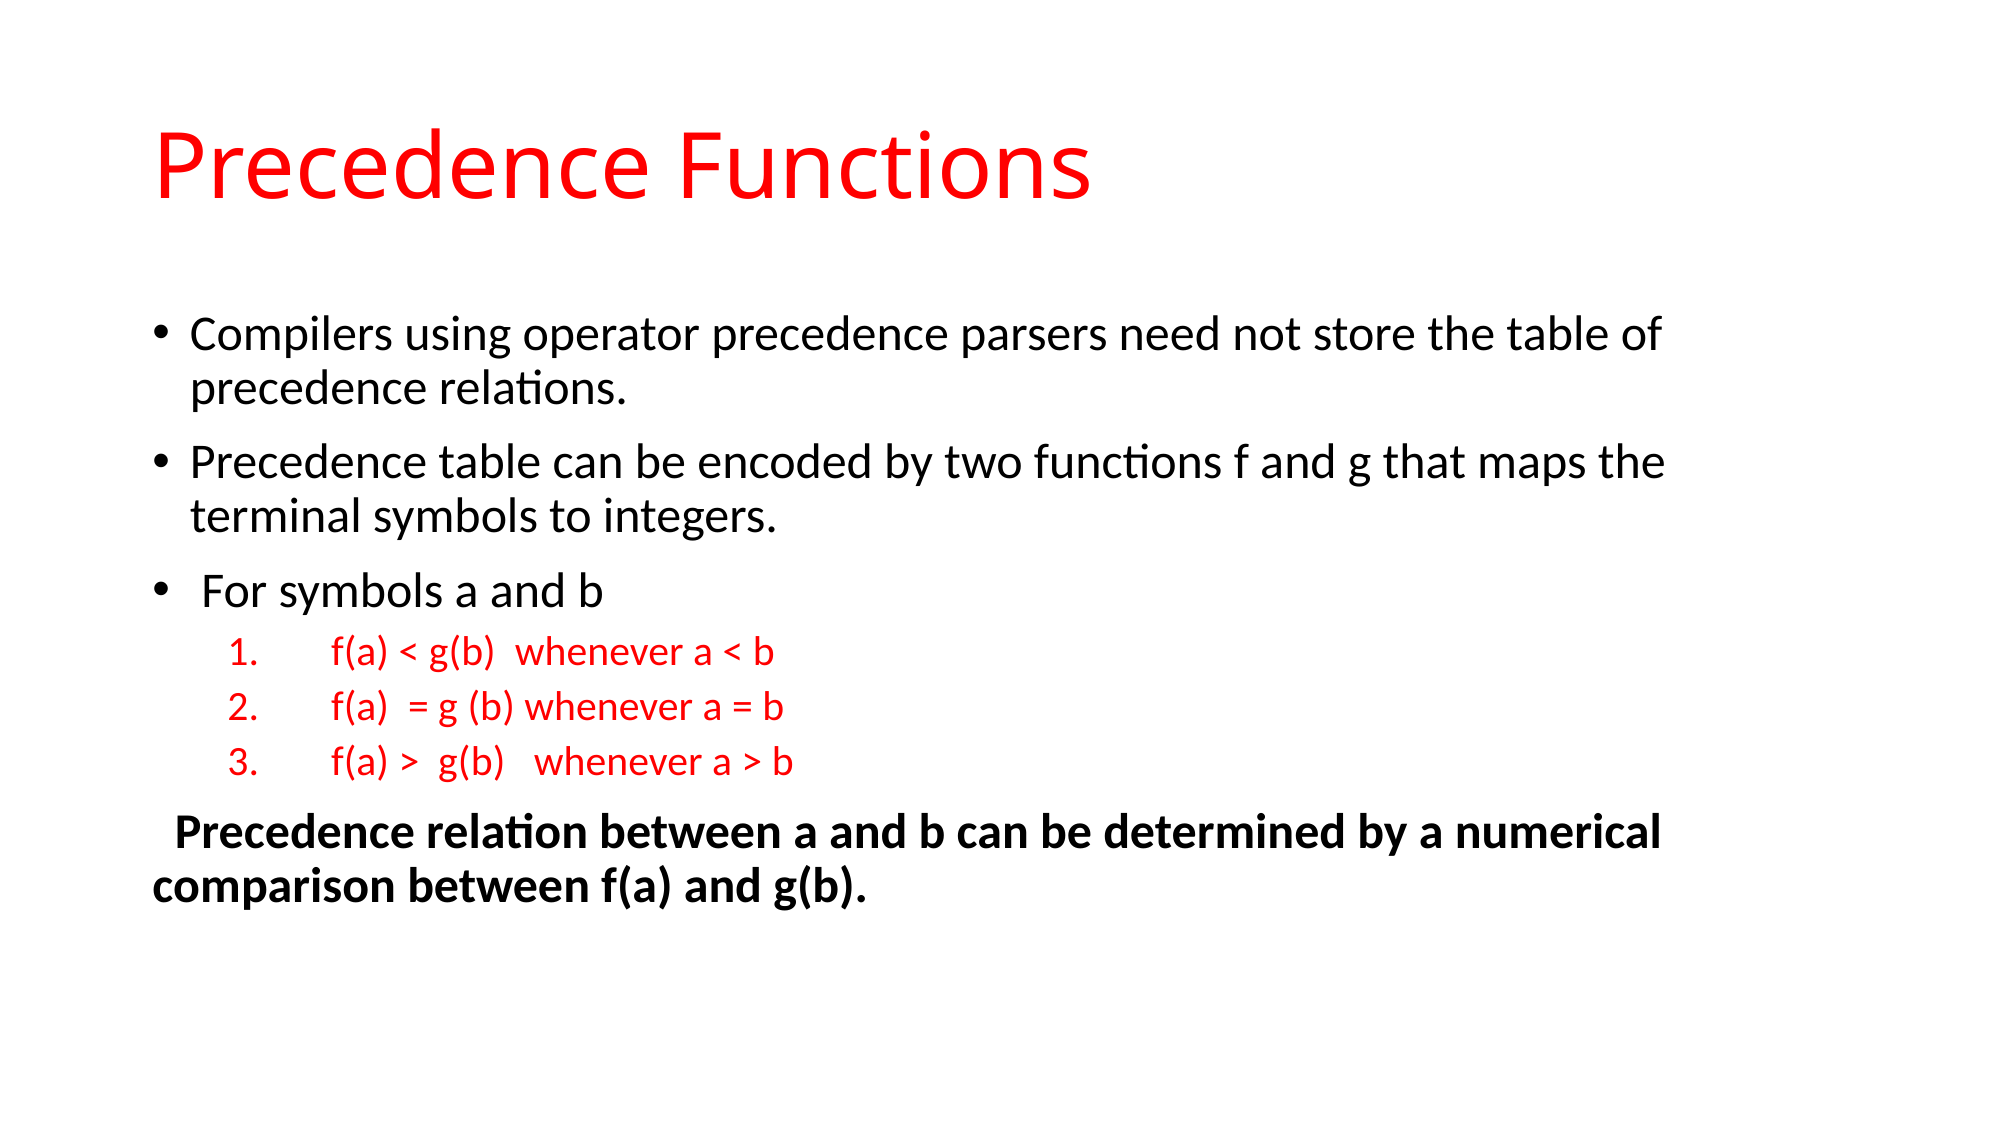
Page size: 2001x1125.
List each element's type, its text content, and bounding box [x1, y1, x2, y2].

title Precedence Functions [137, 59, 1863, 278]
list Compilers using operator precedence parsers need not store the table of precedence relations. Precedence table can be encoded by two functions f and g that maps the terminal symbols to integers. For symbols a and b f(a) < g(b) whenever a < b f(a) = g (b) whenever a = b f(a) > g(b) whenever a > b Precedence relation between a and b can be determined by a numerical comparison between f(a) and g(b). [137, 299, 1863, 1014]
